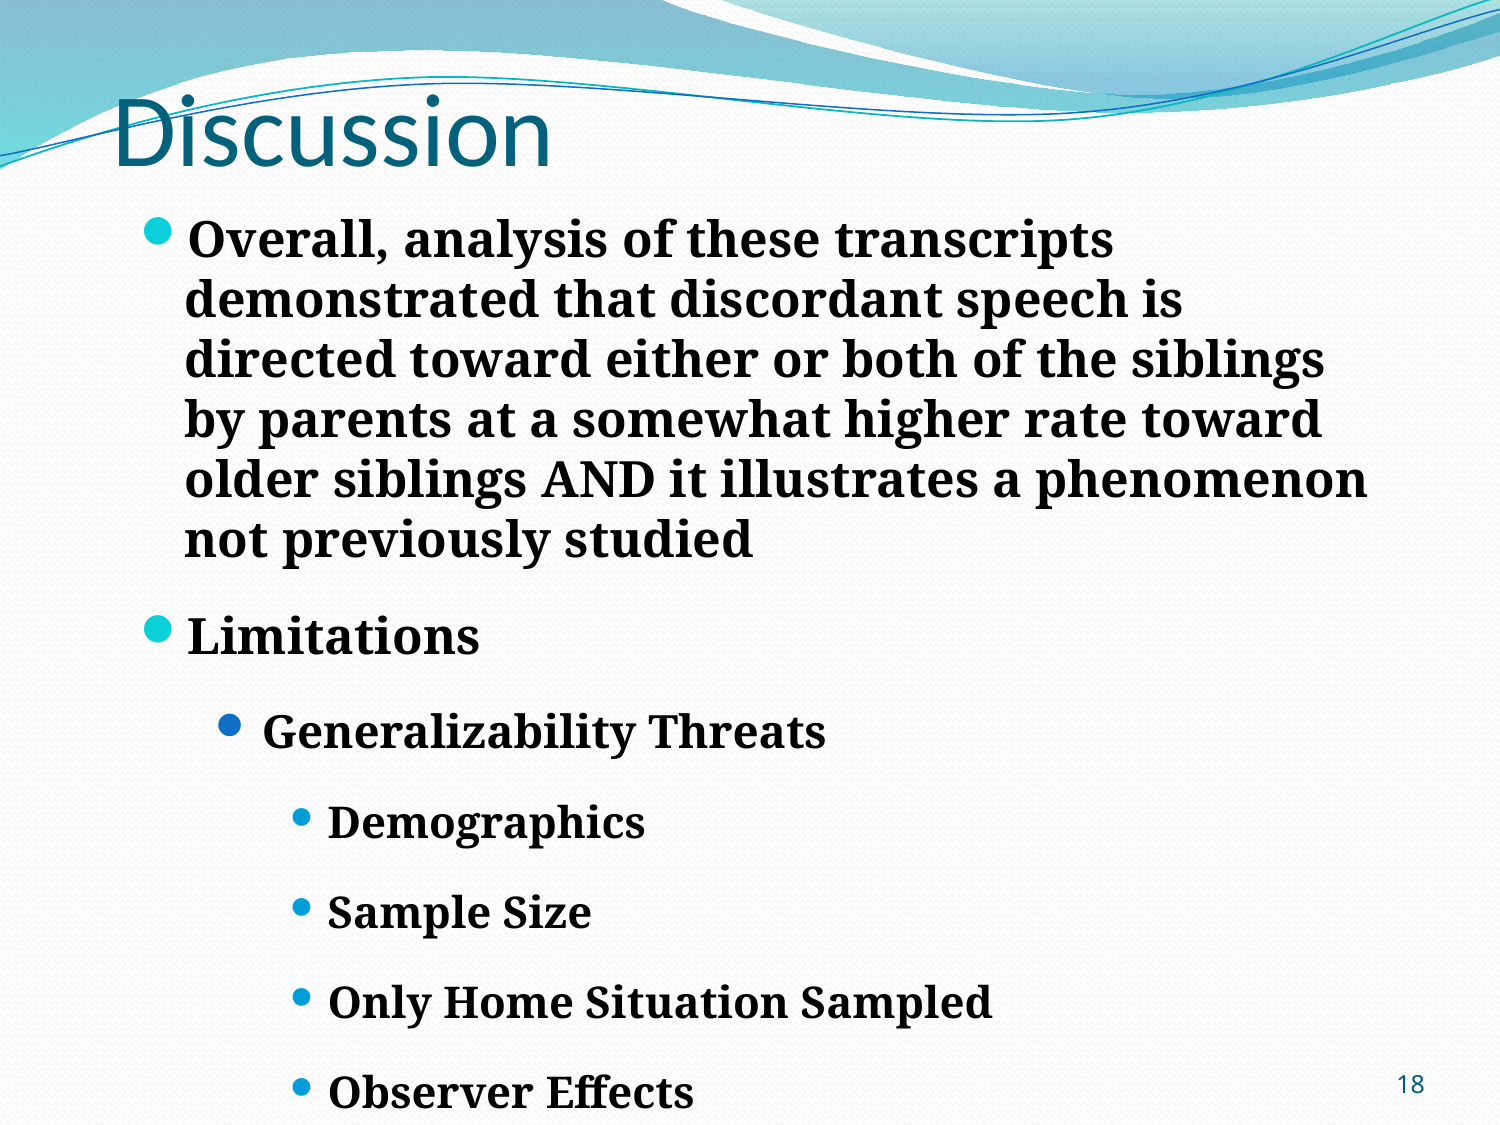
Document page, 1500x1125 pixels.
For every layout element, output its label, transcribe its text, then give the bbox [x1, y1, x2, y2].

text_box 18 [1299, 1042, 1425, 1103]
title Discussion [112, 24, 1426, 188]
list Overall, analysis of these transcripts demonstrated that discordant speech is directed toward either or both of the siblings by parents at a somewhat higher rate toward older siblings AND it illustrates a phenomenon not previously studied Limitations Generalizability Threats Demographics Sample Size Only Home Situation Sampled Observer Effects [124, 199, 1388, 1076]
